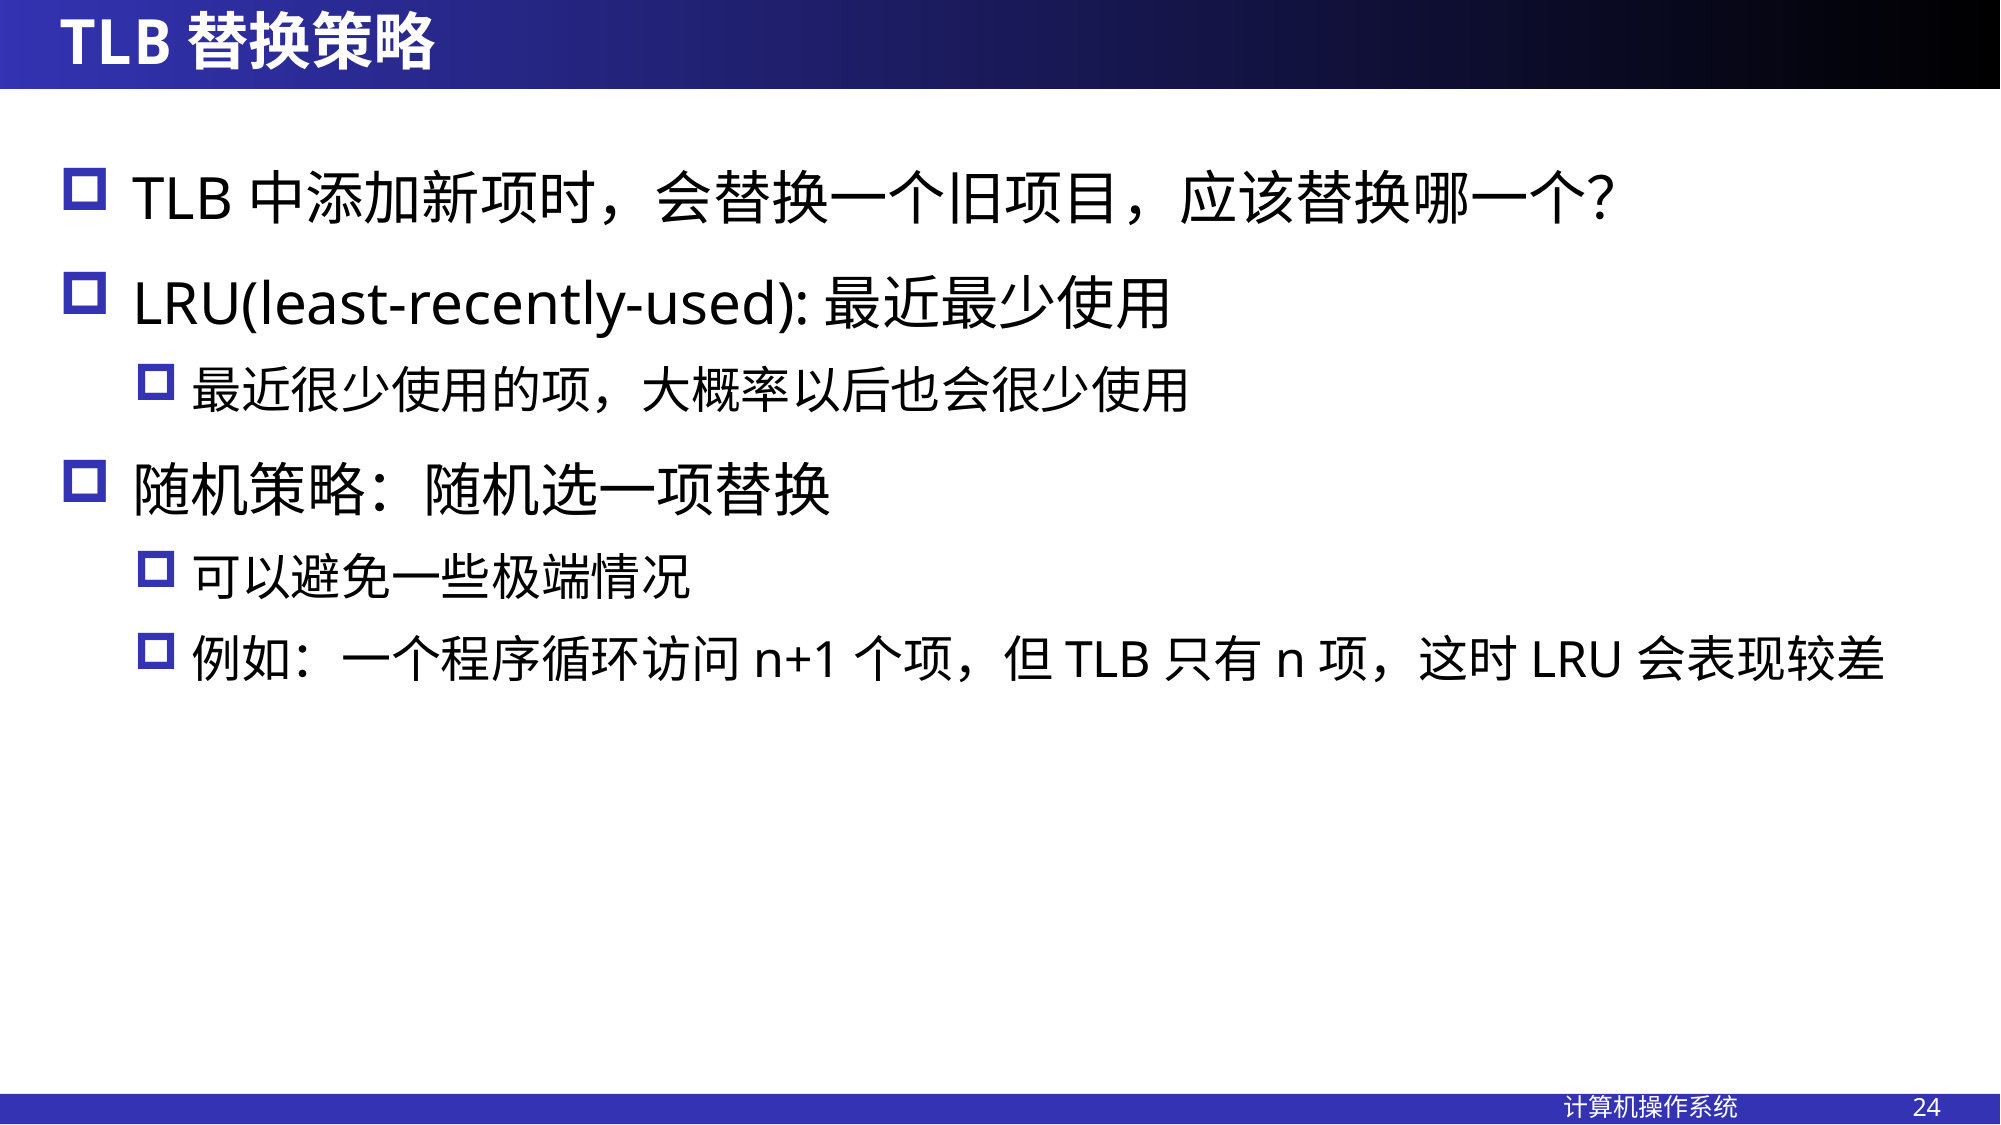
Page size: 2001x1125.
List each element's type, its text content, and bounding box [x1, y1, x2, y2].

list TLB中添加新项时，会替换一个旧项目，应该替换哪一个？ LRU(least-recently-used):最近最少使用 最近很少使用的项，大概率以后也会很少使用 随机策略：随机选一项替换 可以避免一些极端情况 例如：一个程序循环访问n+1个项，但TLB只有n项，这时LRU会表现较差 [0, 88, 2000, 1093]
title TLB替换策略 [0, 0, 2000, 88]
slide_number 计算机操作系统 24 [0, 1093, 2000, 1125]
